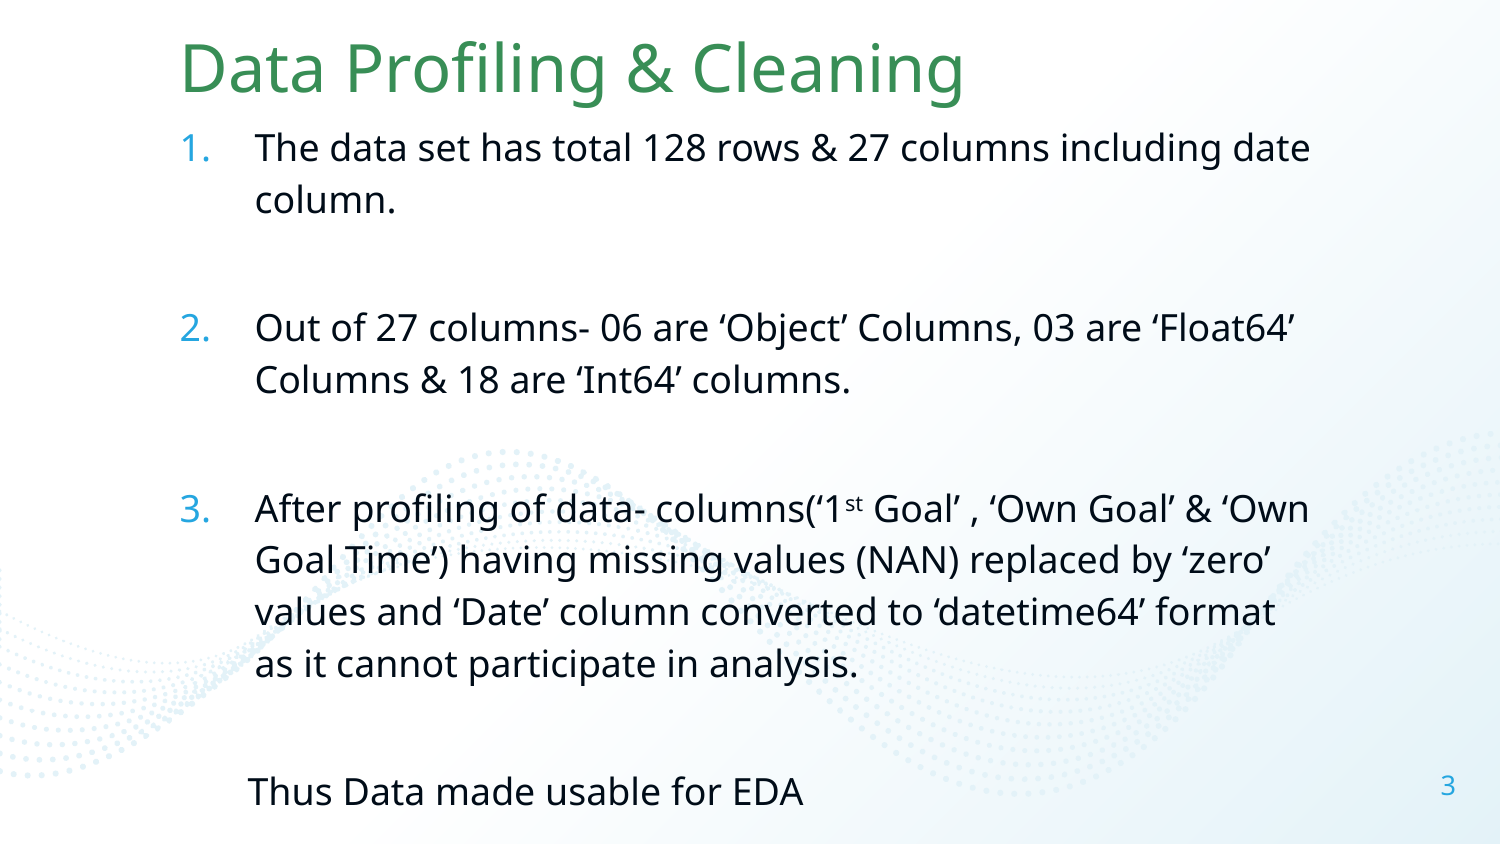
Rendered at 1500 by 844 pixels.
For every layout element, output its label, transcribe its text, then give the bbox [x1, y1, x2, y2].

list The data set has total 128 rows & 27 columns including date column. Out of 27 columns- 06 are ‘Object’ Columns, 03 are ‘Float64’ Columns & 18 are ‘Int64’ columns. After profiling of data- columns(‘1st Goal’ , ‘Own Goal’ & ‘Own Goal Time’) having missing values (NAN) replaced by ‘zero’ values and ‘Date’ column converted to ‘datetime64’ format as it cannot participate in analysis. Thus Data made usable for EDA [162, 117, 1323, 829]
slide_number 3 [1366, 754, 1457, 819]
title Data Profiling & Cleaning [179, 39, 1337, 108]
